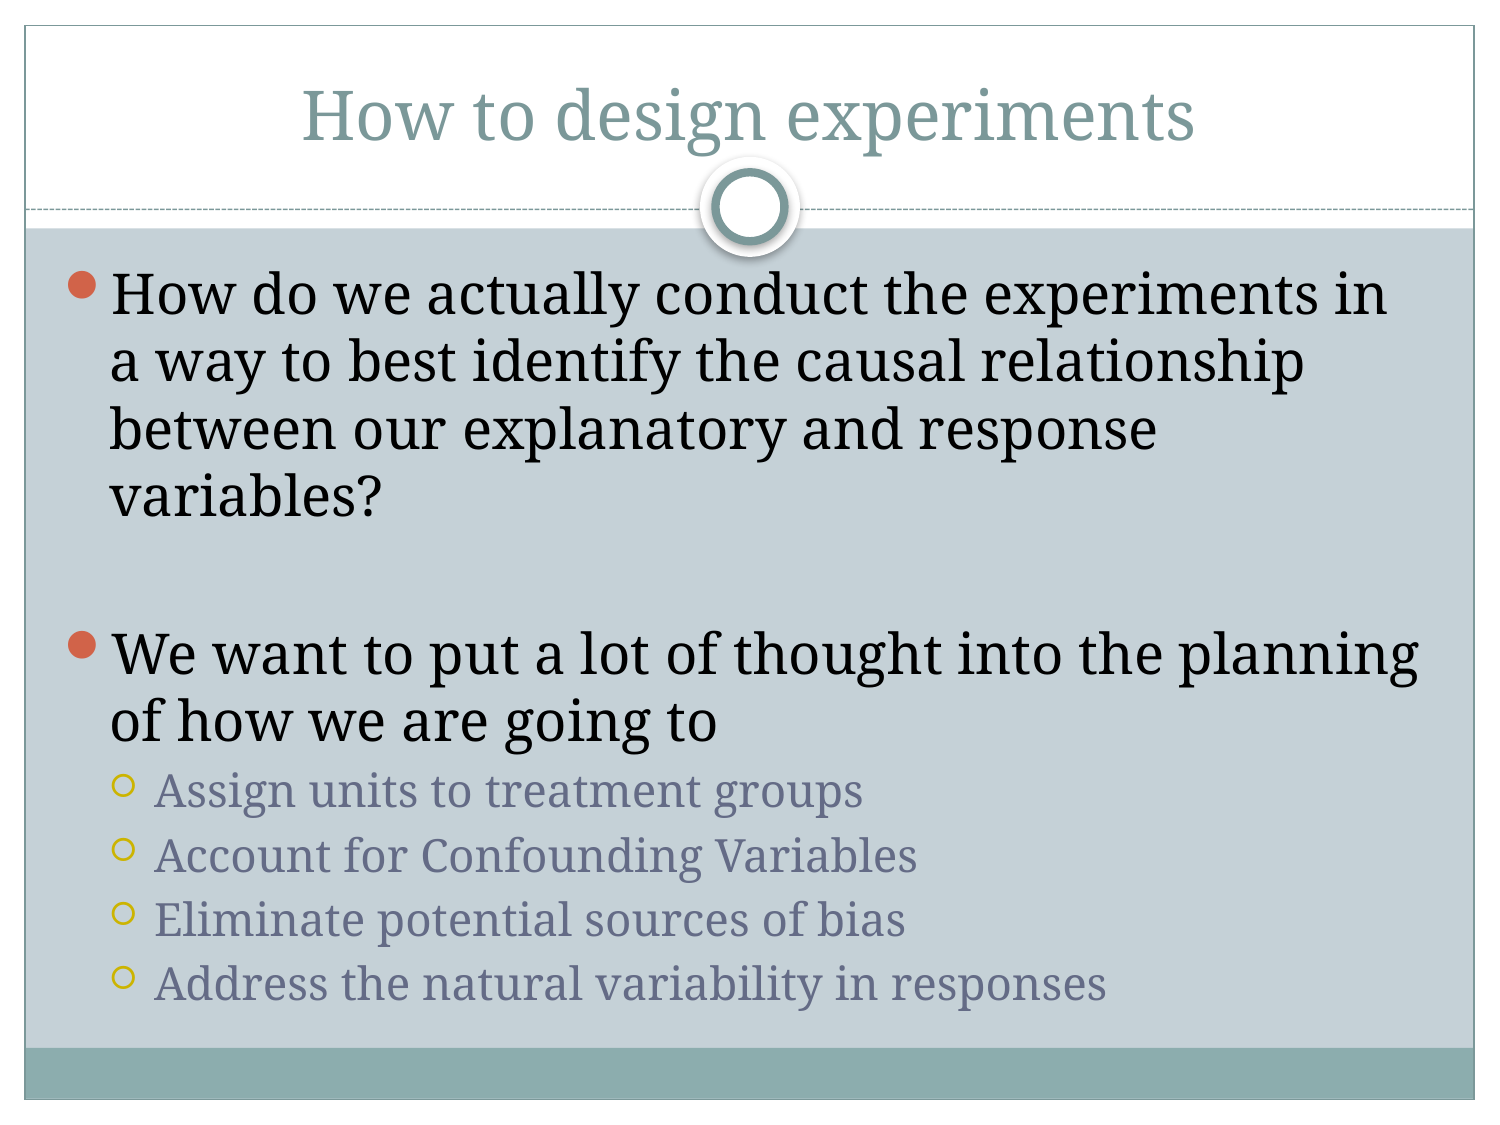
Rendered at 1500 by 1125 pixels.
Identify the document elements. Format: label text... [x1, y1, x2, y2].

title How to design experiments [49, 37, 1450, 162]
list How do we actually conduct the experiments in a way to best identify the causal relationship between our explanatory and response variables? We want to put a lot of thought into the planning of how we are going to Assign units to treatment groups Account for Confounding Variables Eliminate potential sources of bias Address the natural variability in responses [49, 250, 1445, 1001]
